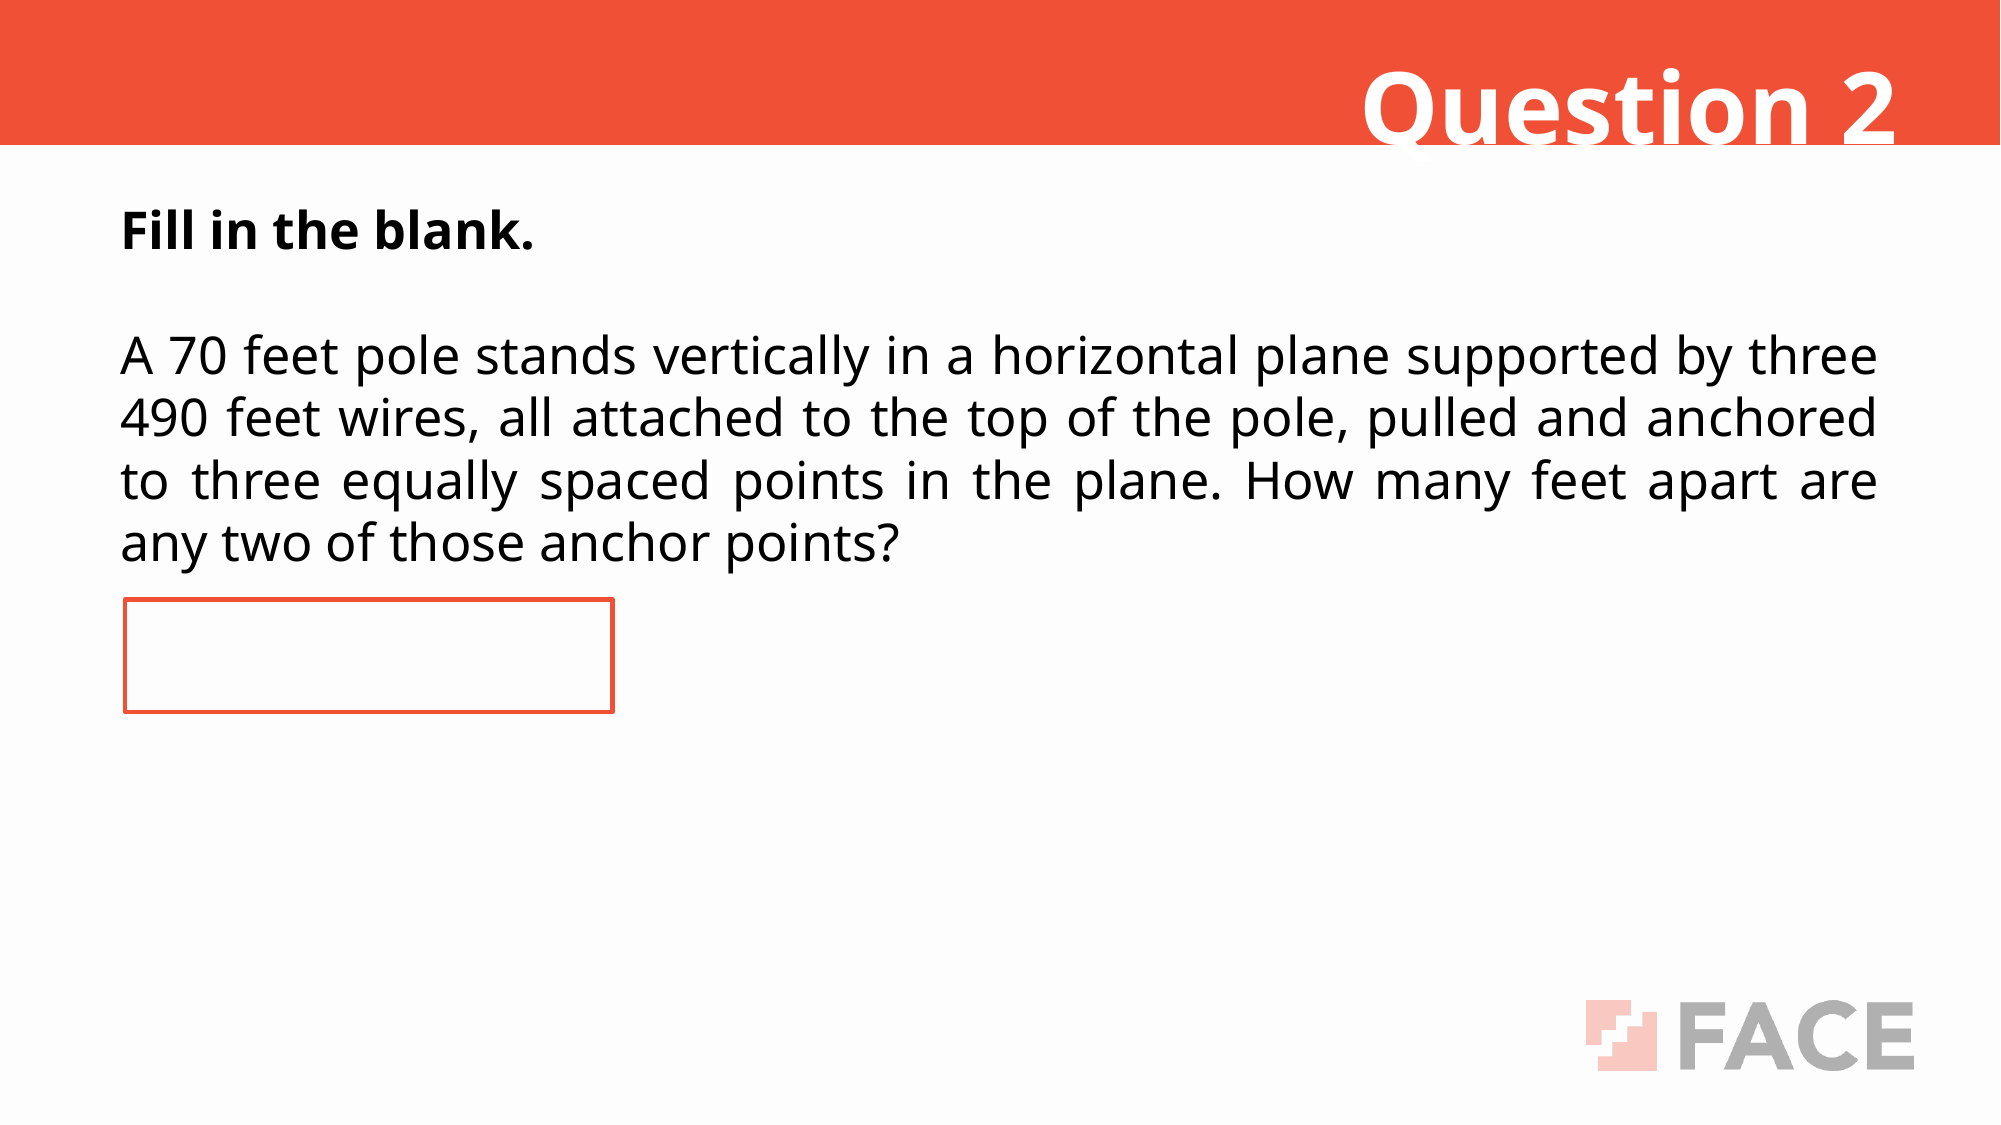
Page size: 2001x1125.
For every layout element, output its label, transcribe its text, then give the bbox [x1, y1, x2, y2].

text_box [123, 597, 615, 714]
text_box [0, 0, 2000, 147]
picture [1586, 1000, 1914, 1072]
text_box Question 2 [638, 37, 1914, 173]
text_box Fill in the blank. A 70 feet pole stands vertically in a horizontal plane supported by three 490 feet wires, all attached to the top of the pole, pulled and anchored to three equally spaced points in the plane. How many feet apart are any two of those anchor points? [105, 189, 1895, 580]
